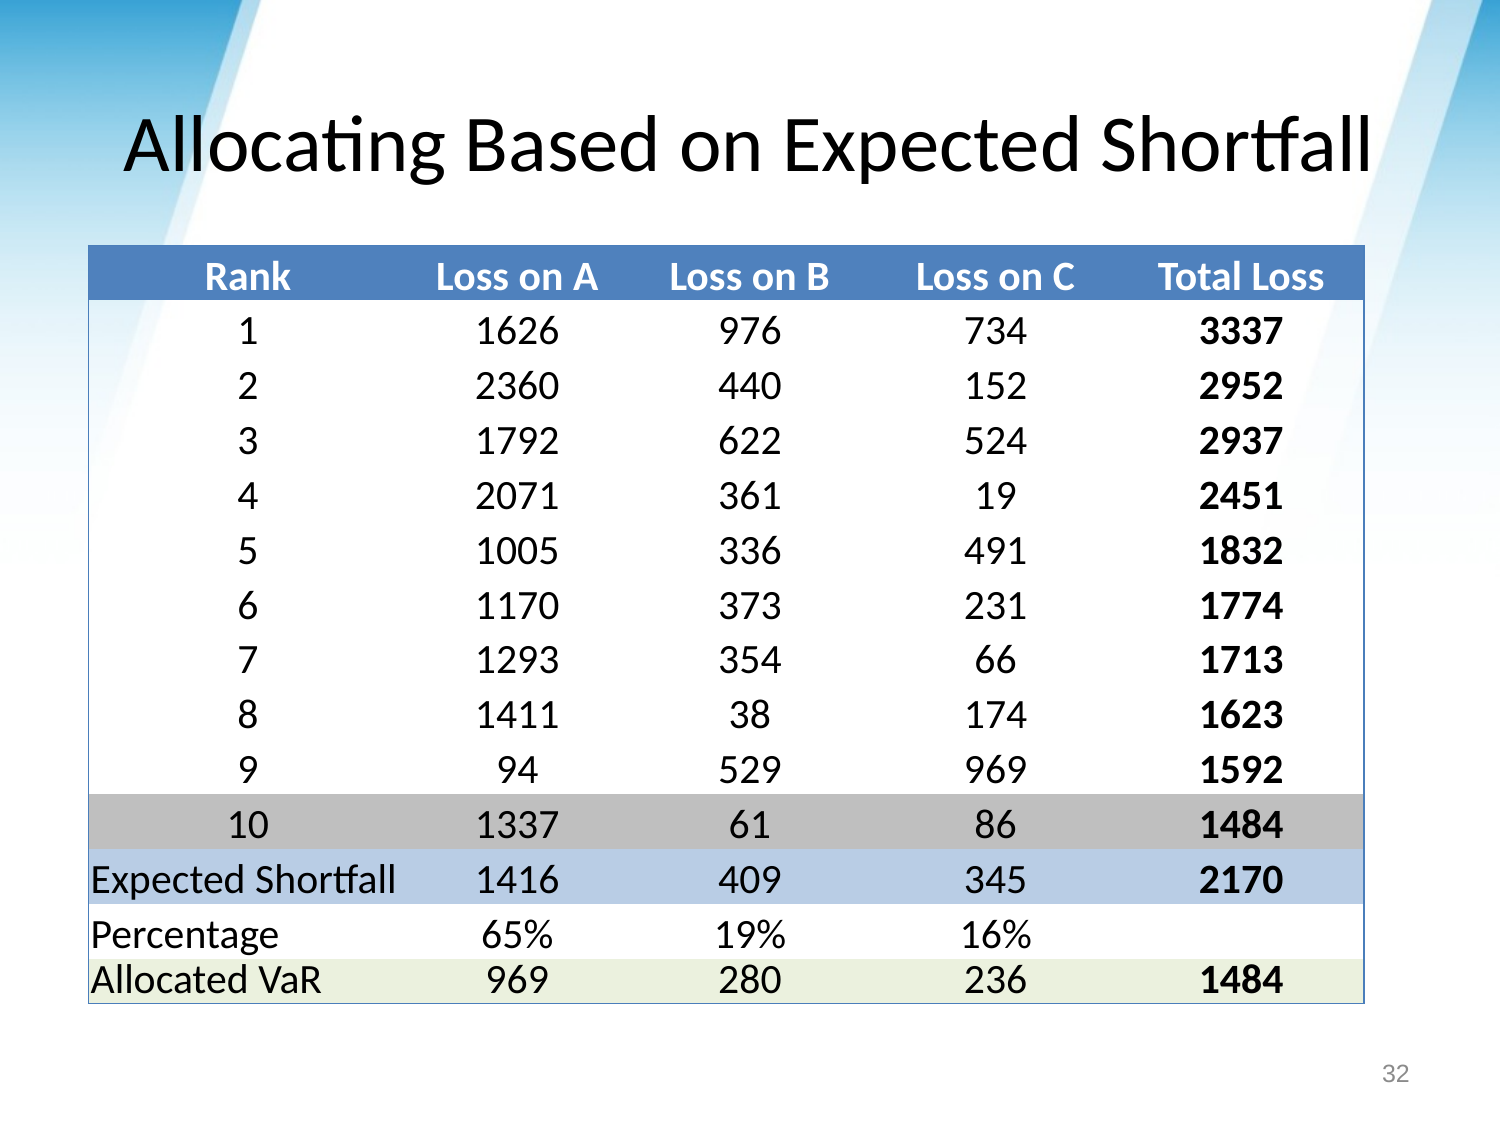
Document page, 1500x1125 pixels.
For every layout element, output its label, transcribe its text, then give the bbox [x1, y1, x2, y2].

table_cell 1 [89, 300, 407, 355]
table_cell Allocated VaR [89, 959, 407, 1003]
table_cell 2360 [407, 355, 627, 410]
table_cell 373 [627, 575, 873, 630]
table_cell 3337 [1118, 300, 1363, 355]
table_cell Percentage [89, 904, 407, 959]
table_cell 361 [627, 465, 873, 520]
table_cell 2952 [1118, 355, 1363, 410]
table_cell 2 [89, 355, 407, 410]
table_header Loss on C [873, 246, 1118, 300]
table_cell 1411 [407, 685, 627, 739]
table_cell 174 [873, 685, 1118, 739]
table_cell 61 [627, 794, 873, 849]
table_cell 231 [873, 575, 1118, 630]
table_cell 336 [627, 520, 873, 575]
table_cell 1832 [1118, 520, 1363, 575]
table_cell 1713 [1118, 630, 1363, 685]
title Allocating Based on Expected Shortfall [75, 45, 1425, 233]
table_cell 1416 [407, 849, 627, 904]
table_cell 1626 [407, 300, 627, 355]
table_cell 280 [627, 959, 873, 1003]
table_cell 409 [627, 849, 873, 904]
table_cell 6 [89, 575, 407, 630]
table_cell 66 [873, 630, 1118, 685]
table_cell 524 [873, 410, 1118, 465]
table_cell 1484 [1118, 794, 1363, 849]
table_cell 8 [89, 685, 407, 739]
table_cell 2937 [1118, 410, 1363, 465]
table_cell 3 [89, 410, 407, 465]
table_cell 19 [873, 465, 1118, 520]
table_cell 5 [89, 520, 407, 575]
table_cell 734 [873, 300, 1118, 355]
table_cell 1293 [407, 630, 627, 685]
table_cell 94 [407, 739, 627, 794]
table_cell 1792 [407, 410, 627, 465]
table_header Rank [89, 246, 407, 300]
table_header Total Loss [1118, 246, 1363, 300]
table_cell 9 [89, 739, 407, 794]
table_cell 969 [873, 739, 1118, 794]
table_cell 1005 [407, 520, 627, 575]
table_cell 38 [627, 685, 873, 739]
table_cell 65% [407, 904, 627, 959]
slide_number 32 [1074, 1042, 1425, 1103]
table_cell 1170 [407, 575, 627, 630]
table_cell 4 [89, 465, 407, 520]
table_cell [1118, 904, 1363, 959]
table_cell 1337 [407, 794, 627, 849]
table_cell 1774 [1118, 575, 1363, 630]
table_cell 2451 [1118, 465, 1363, 520]
picture [0, 0, 1500, 771]
table_cell 2170 [1118, 849, 1363, 904]
table_header Loss on B [627, 246, 873, 300]
table_cell 1592 [1118, 739, 1363, 794]
table_cell Expected Shortfall [89, 849, 407, 904]
table_header Loss on A [407, 246, 627, 300]
table_cell 2071 [407, 465, 627, 520]
table_cell 345 [873, 849, 1118, 904]
table_cell 7 [89, 630, 407, 685]
table_cell 1623 [1118, 685, 1363, 739]
table_cell 440 [627, 355, 873, 410]
table_cell 16% [873, 904, 1118, 959]
table_cell 19% [627, 904, 873, 959]
table_cell 86 [873, 794, 1118, 849]
table_cell 491 [873, 520, 1118, 575]
table_cell 622 [627, 410, 873, 465]
table_cell 976 [627, 300, 873, 355]
table_cell 152 [873, 355, 1118, 410]
table_cell 10 [89, 794, 407, 849]
table_cell 236 [873, 959, 1118, 1003]
table_cell 1484 [1118, 959, 1363, 1003]
table_cell 529 [627, 739, 873, 794]
table_cell 969 [407, 959, 627, 1003]
table_cell 354 [627, 630, 873, 685]
